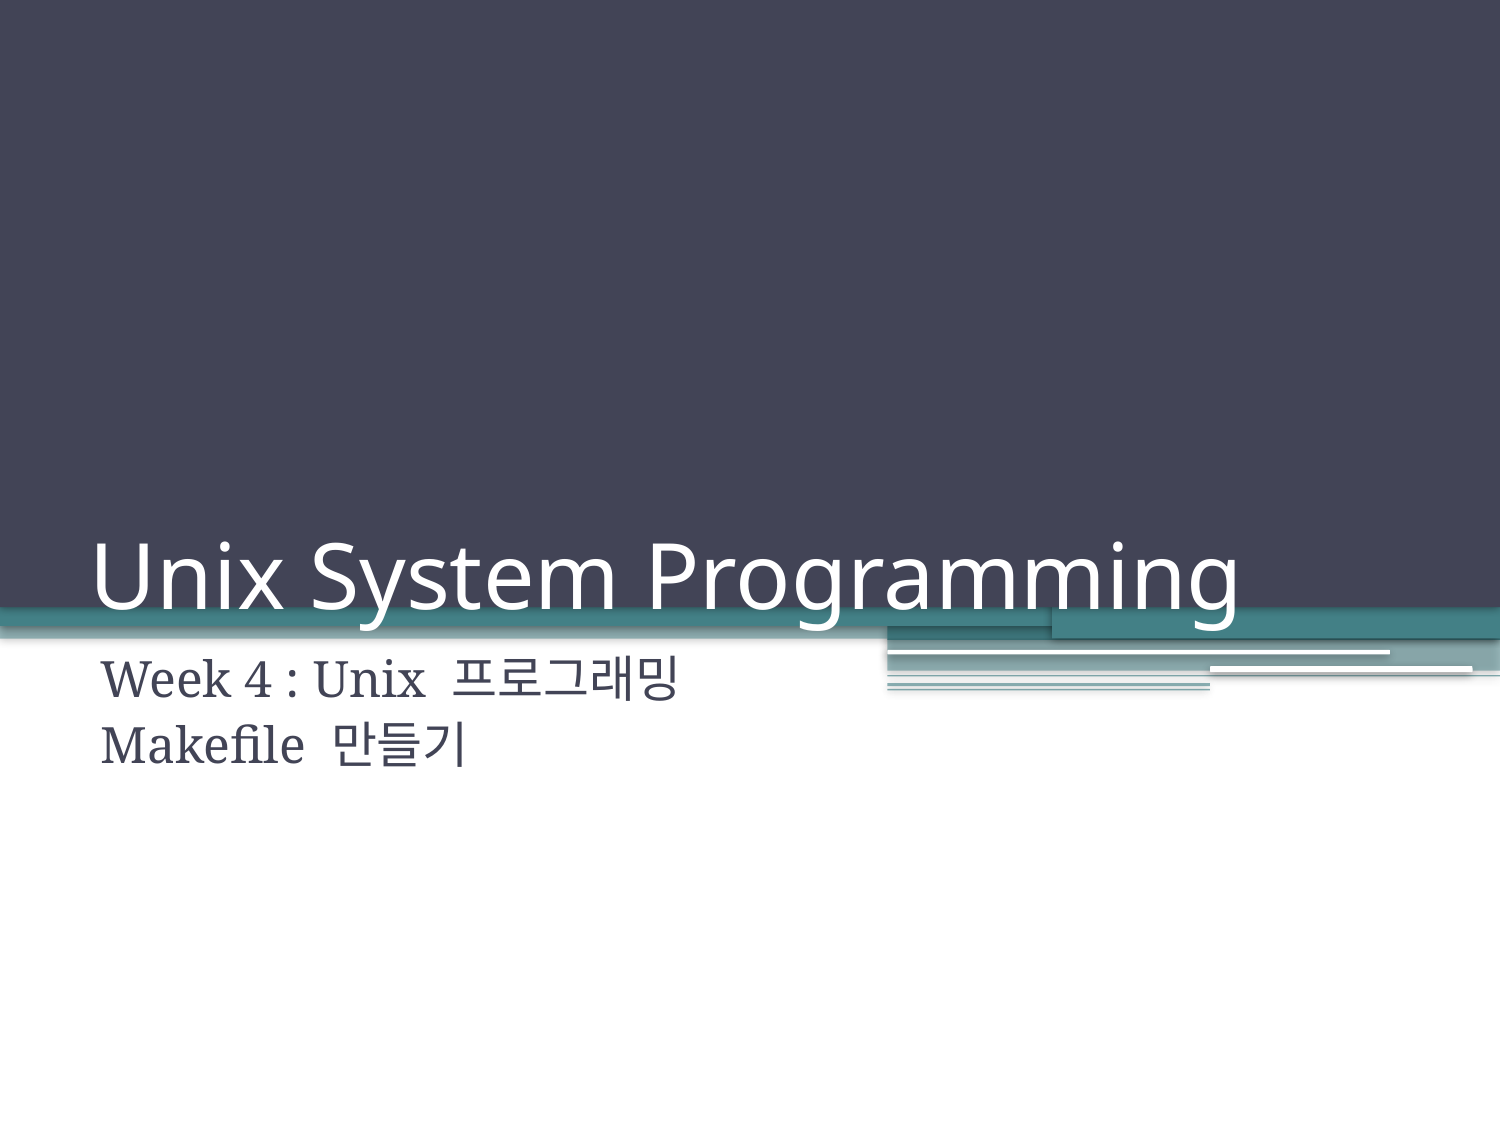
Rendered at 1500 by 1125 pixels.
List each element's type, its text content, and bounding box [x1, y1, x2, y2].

subtitle Week 4 : Unix 프로그래밍 Makefile 만들기 [75, 639, 888, 928]
title Unix System Programming [75, 394, 1463, 636]
